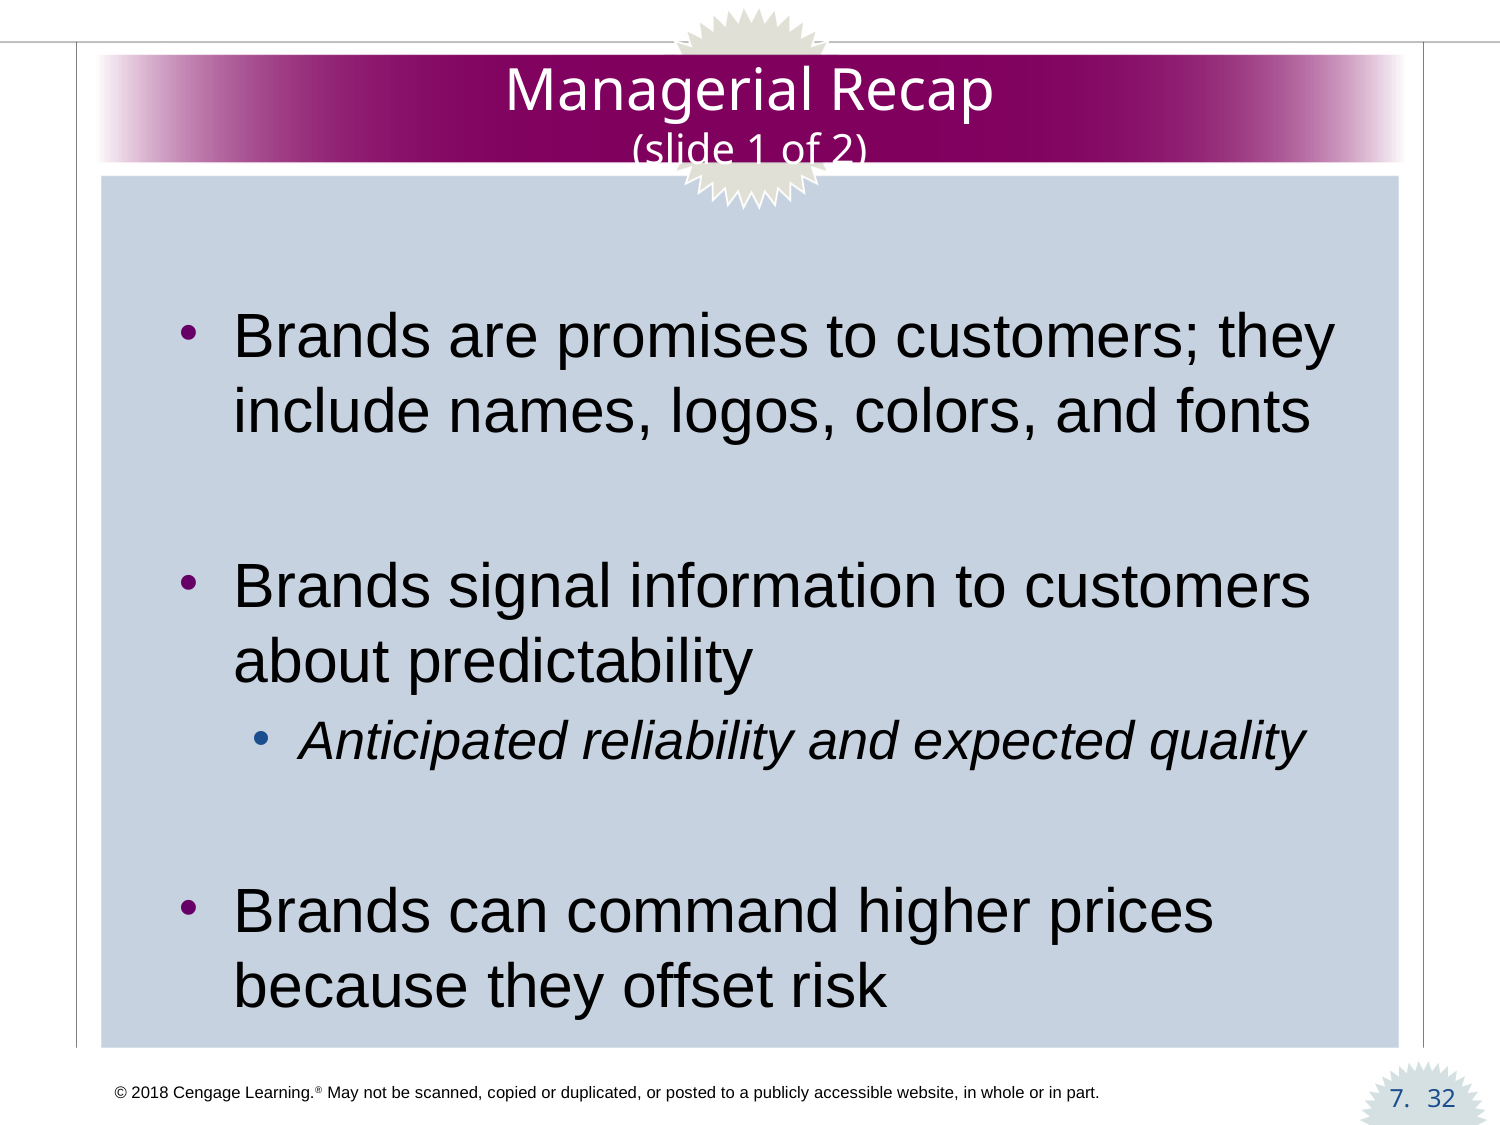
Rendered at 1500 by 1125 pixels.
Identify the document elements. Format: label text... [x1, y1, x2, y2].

title Managerial Recap (slide 1 of 2) [99, 62, 1401, 163]
slide_number 32 [1412, 1074, 1476, 1125]
list Brands are promises to customers; they include names, logos, colors, and fonts Brands signal information to customers about predictability Anticipated reliability and expected quality Brands can command higher prices because they offset risk [162, 287, 1388, 1001]
picture [0, 0, 1500, 1125]
